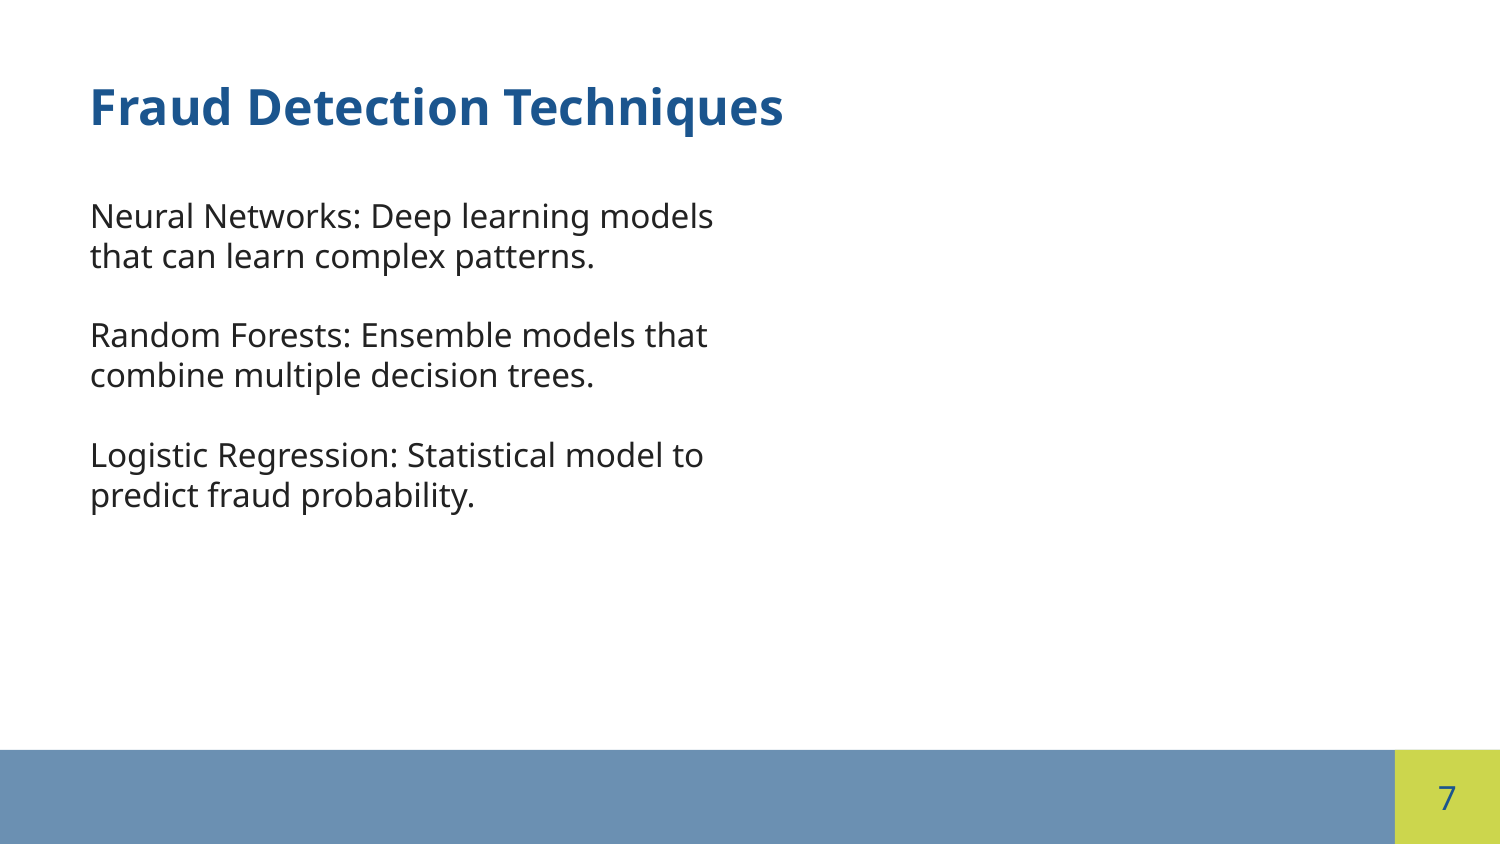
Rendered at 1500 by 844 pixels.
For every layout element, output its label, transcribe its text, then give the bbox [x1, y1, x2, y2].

text_box 7 [1394, 749, 1500, 844]
text_box Fraud Detection Techniques [74, 37, 1425, 173]
text_box [0, 749, 1394, 844]
text_box Neural Networks: Deep learning models that can learn complex patterns. Random Forests: Ensemble models that combine multiple decision trees. Logistic Regression: Statistical model to predict fraud probability. [74, 187, 750, 713]
